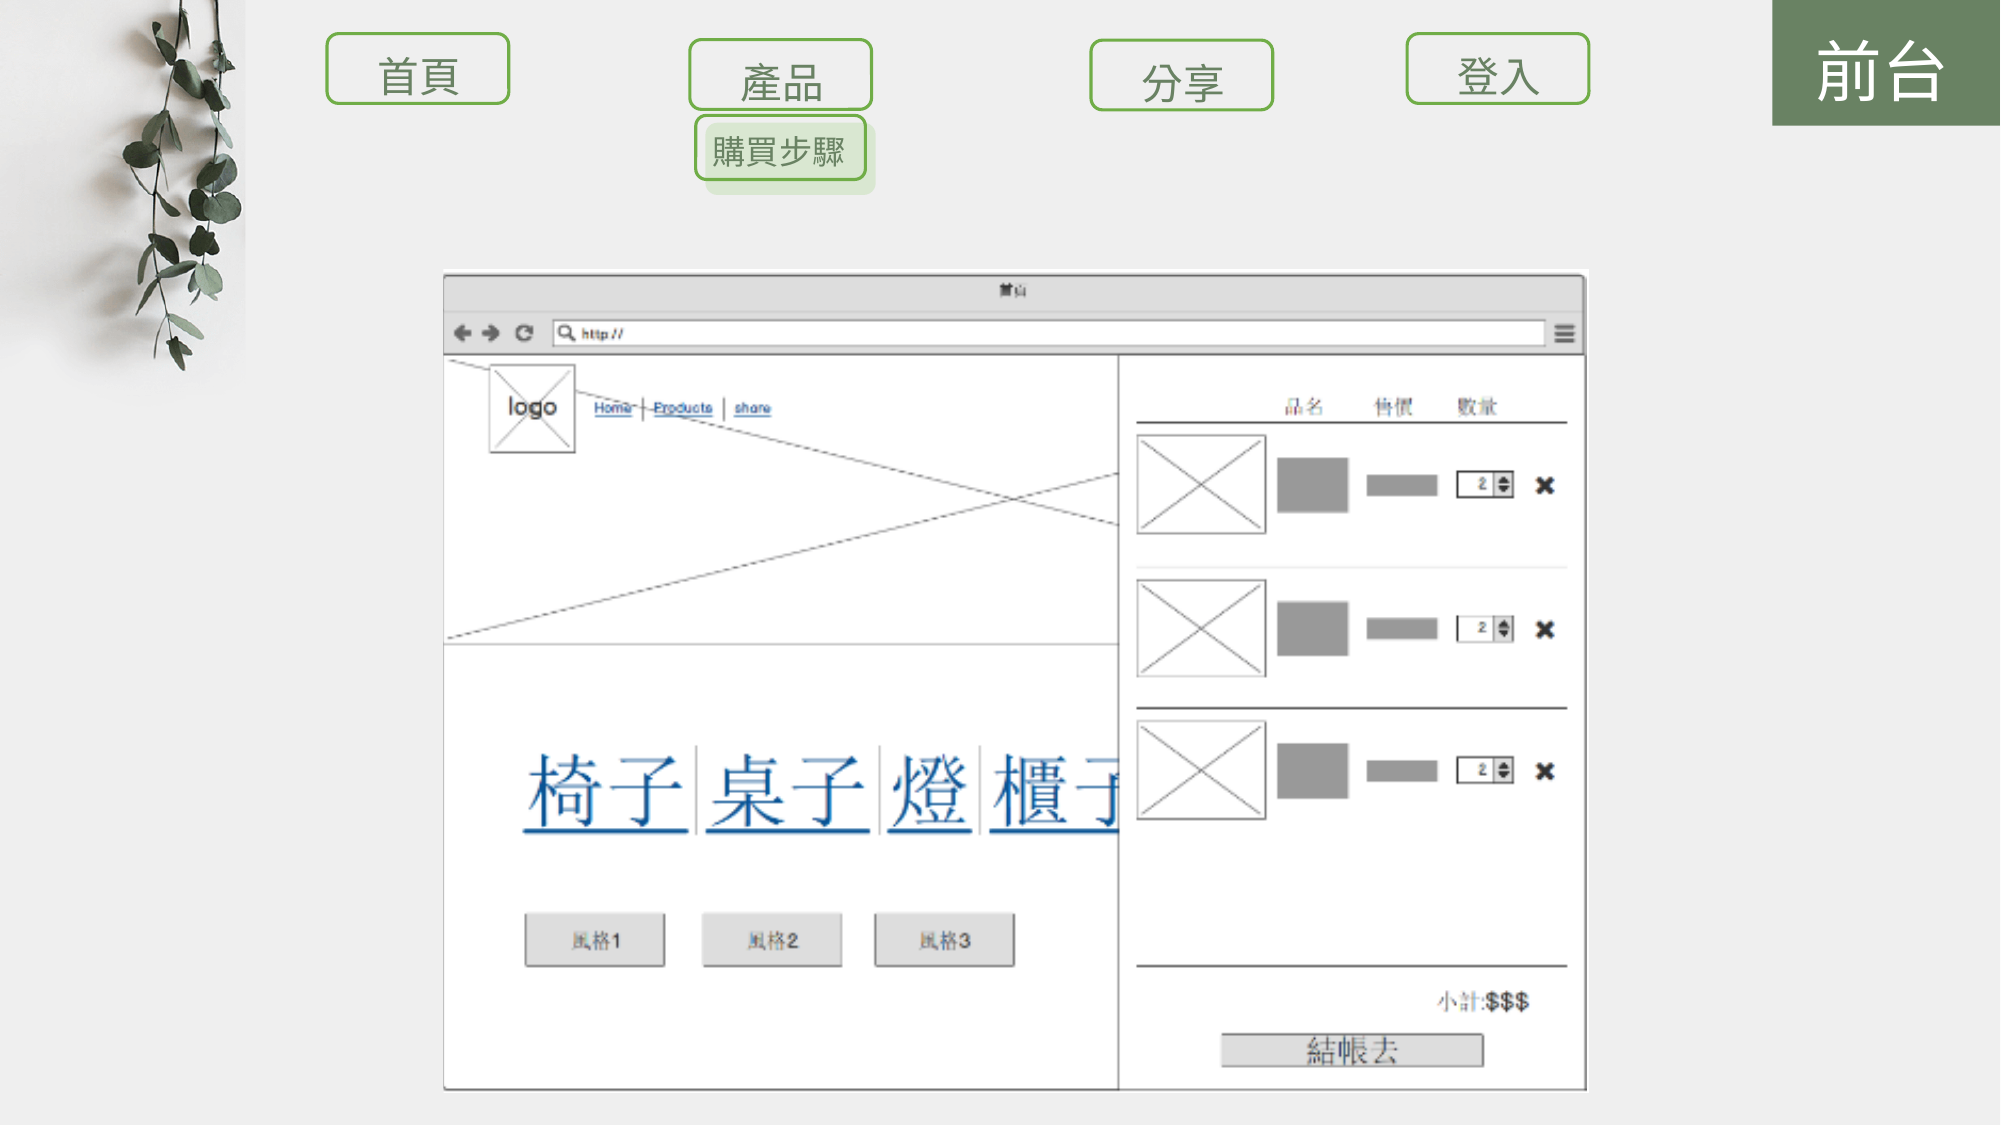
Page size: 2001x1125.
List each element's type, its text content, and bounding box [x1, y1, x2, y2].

text_box [1771, 0, 2000, 127]
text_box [1407, 33, 1614, 104]
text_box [1090, 40, 1298, 116]
text_box [705, 180, 876, 195]
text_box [695, 115, 876, 180]
picture [0, 0, 246, 422]
text_box 前台 [1801, 6, 1972, 118]
picture [443, 267, 1597, 1093]
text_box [689, 39, 897, 110]
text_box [327, 33, 534, 104]
